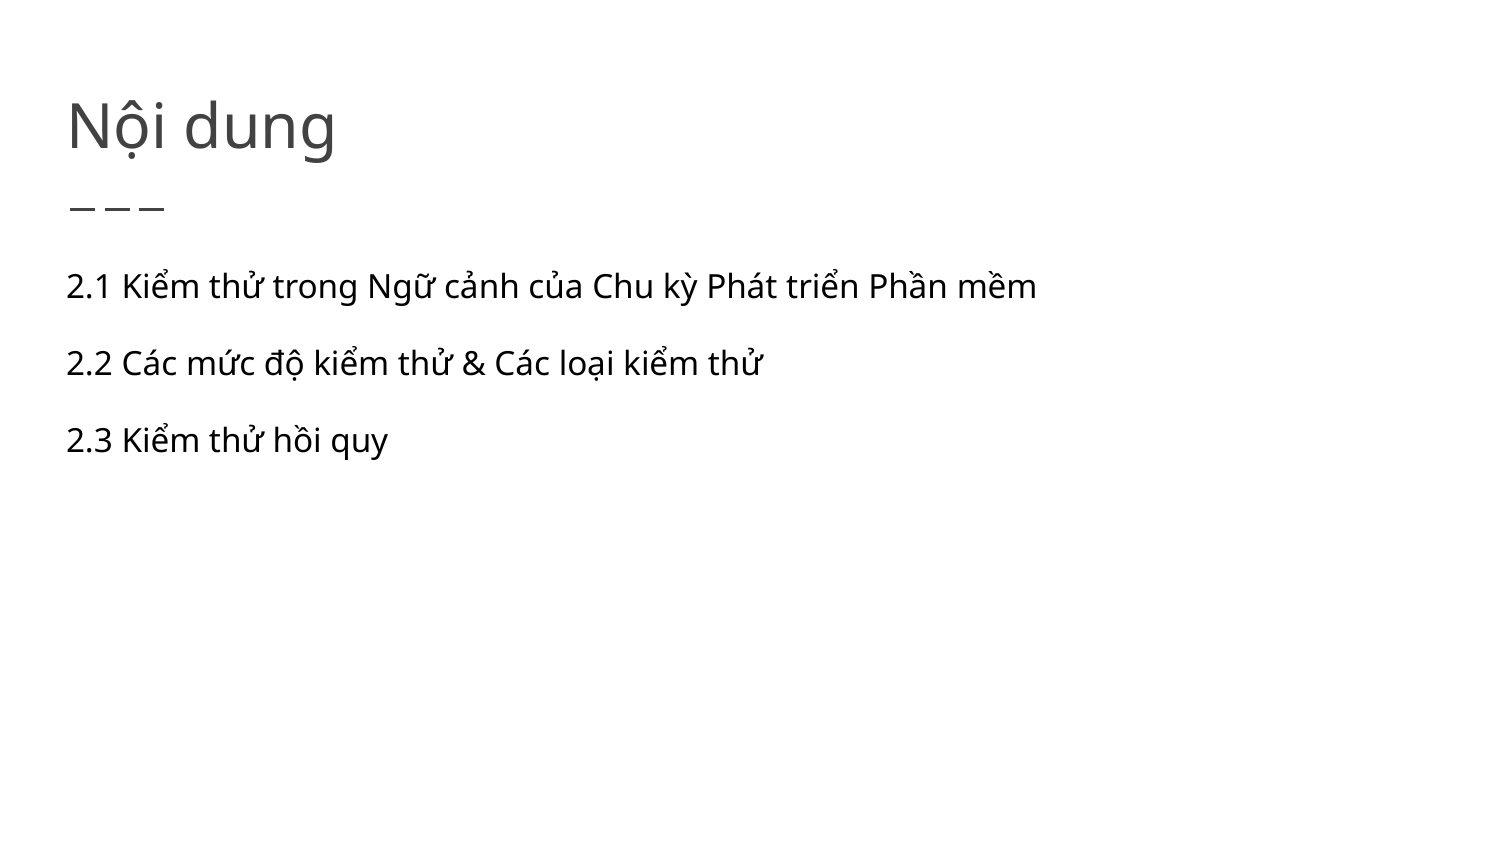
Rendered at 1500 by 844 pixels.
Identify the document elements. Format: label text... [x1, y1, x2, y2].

title Nội dung [51, 61, 1449, 182]
list 2.1 Kiểm thử trong Ngữ cảnh của Chu kỳ Phát triển Phần mềm 2.2 Các mức độ kiểm thử & Các loại kiểm thử 2.3 Kiểm thử hồi quy [51, 240, 1449, 750]
